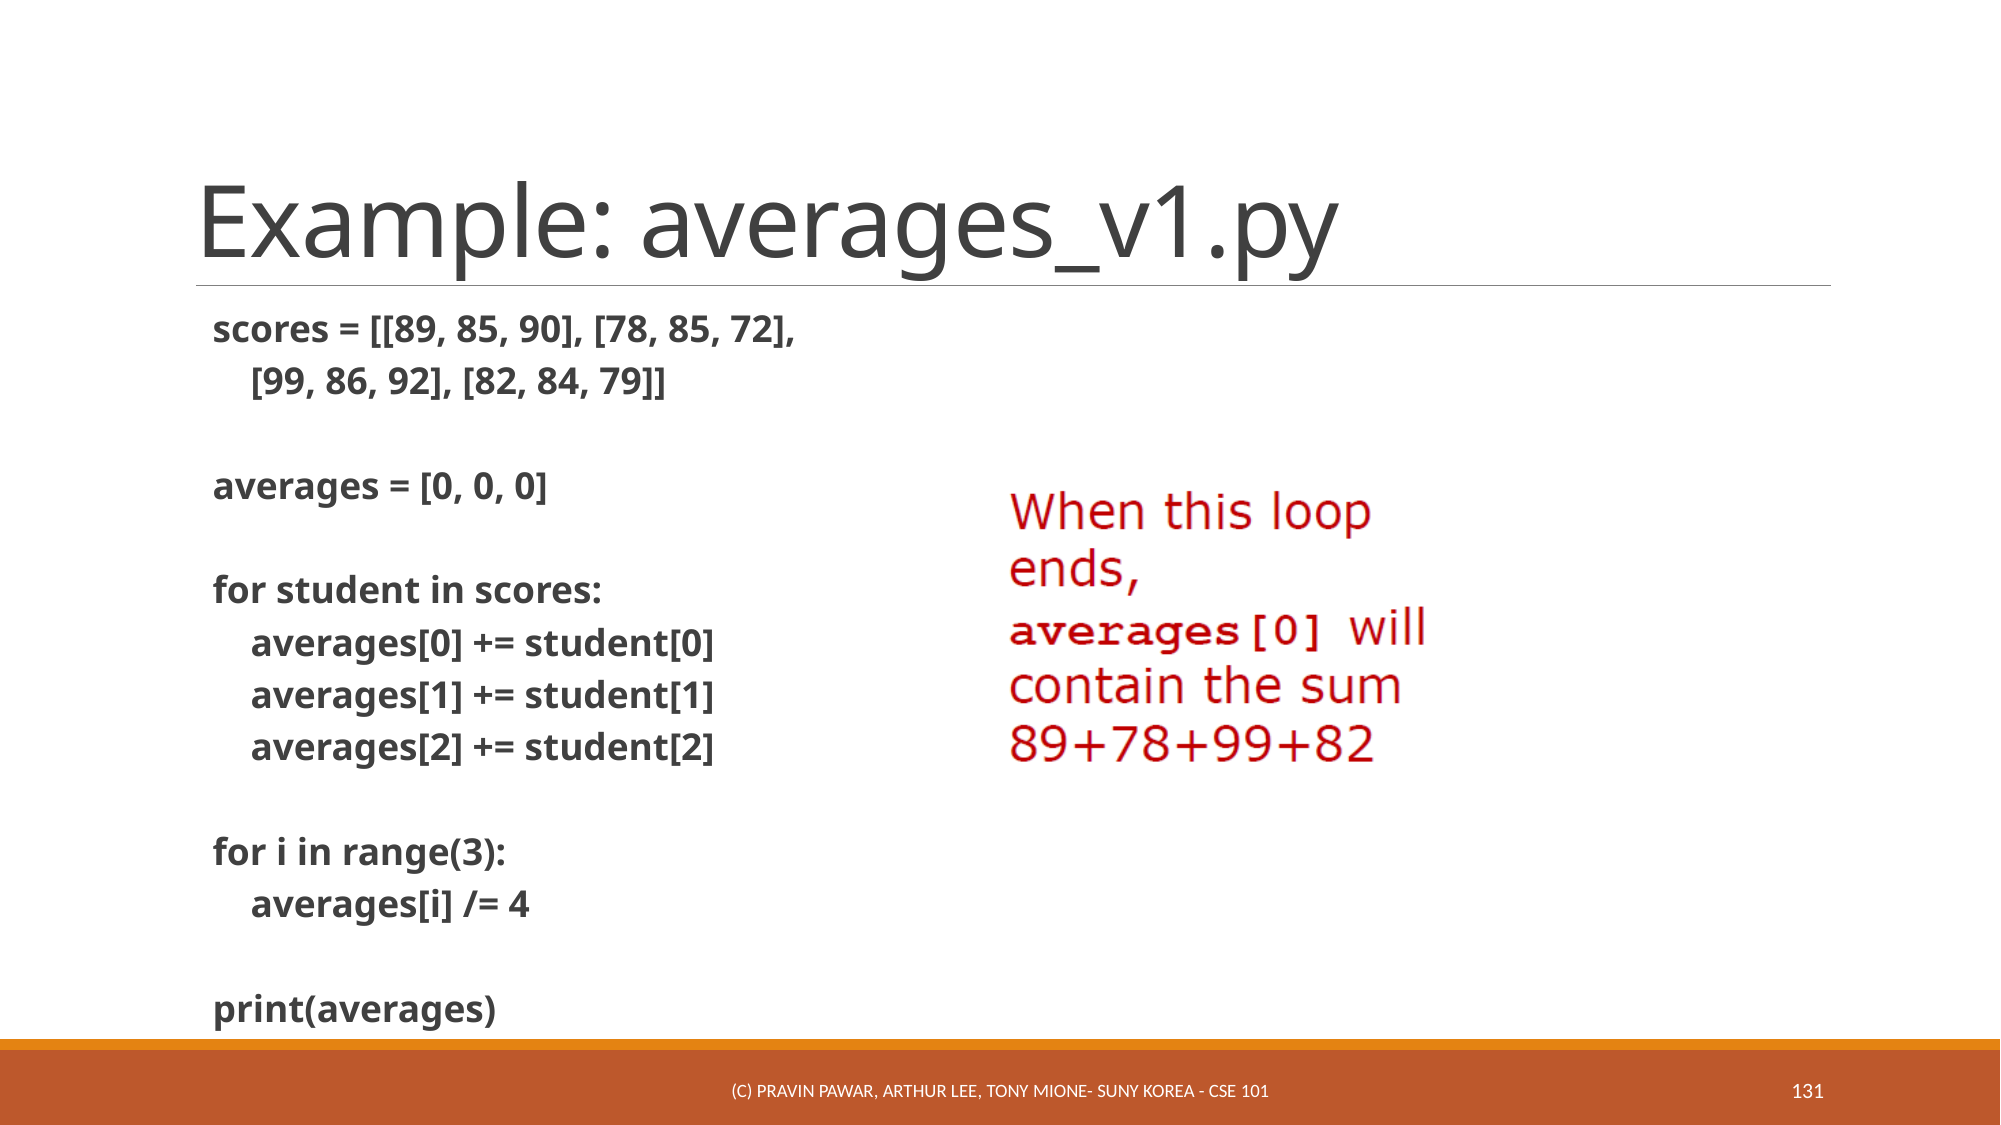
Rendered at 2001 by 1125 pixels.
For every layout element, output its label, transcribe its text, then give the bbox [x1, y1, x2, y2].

picture [999, 479, 1439, 790]
title Example: averages_v1.py [180, 47, 1830, 285]
slide_number 131 [1624, 1059, 1840, 1120]
footer (c) Pravin Pawar, Arthur Lee, Tony Mione- SUNY Korea - CSE 101 [604, 1059, 1396, 1120]
list scores = [[89, 85, 90], [78, 85, 72], [99, 86, 92], [82, 84, 79]] averages = [0, 0, 0] for student in scores: averages[0] += student[0] averages[1] += student[1] averages[2] += student[2] for i in range(3): averages[i] /= 4 print(averages) [180, 302, 1830, 1041]
